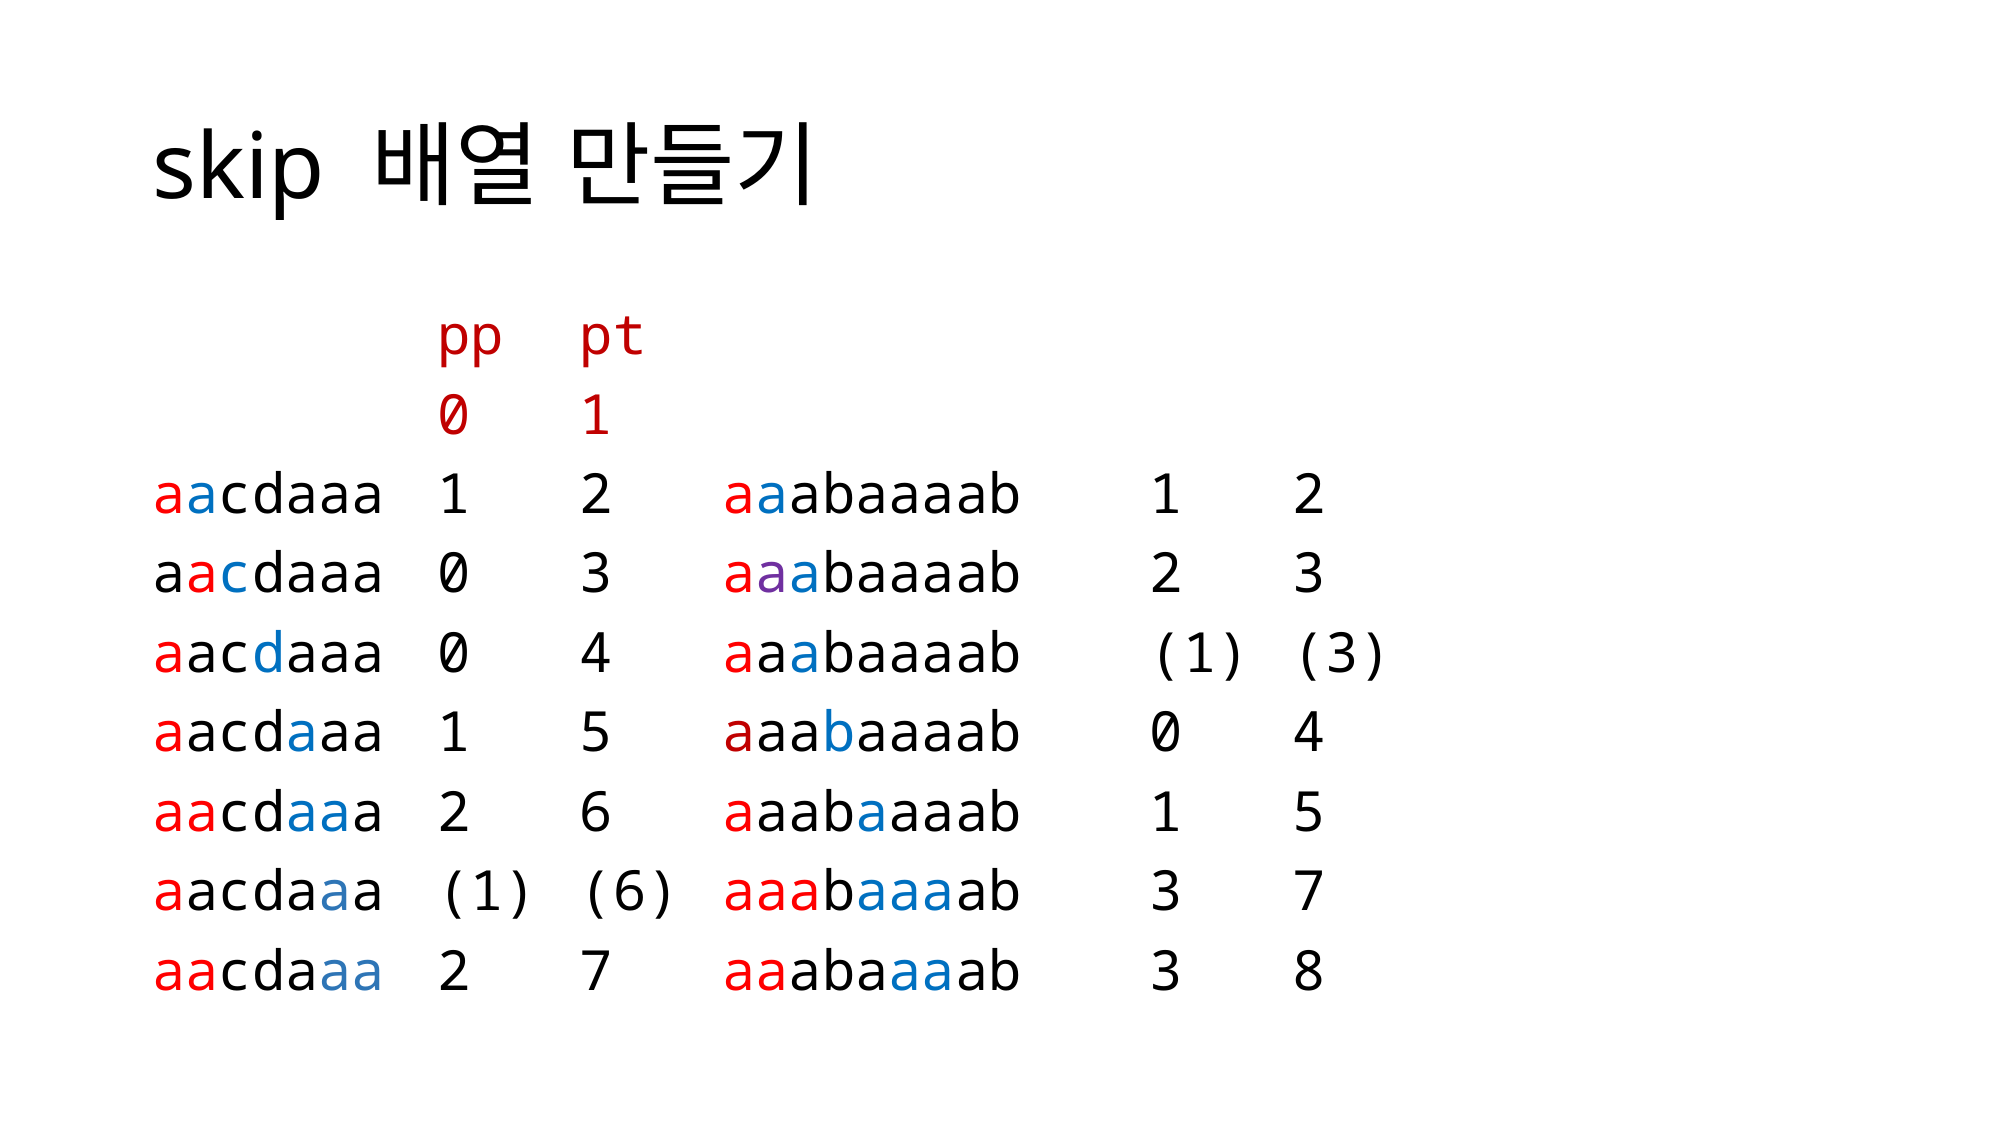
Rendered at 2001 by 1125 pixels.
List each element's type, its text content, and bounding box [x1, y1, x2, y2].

title skip 배열 만들기 [137, 59, 1863, 278]
list pp pt 0 1 aacdaaa 1 2 aaabaaaab 1 2 aacdaaa 0 3 aaabaaaab 2 3 aacdaaa 0 4 aaabaaaab (1) (3) aacdaaa 1 5 aaabaaaab 0 4 aacdaaa 2 6 aaabaaaab 1 5 aacdaaa (1) (6) aaabaaaab 3 7 aacdaaa 2 7 aaabaaaab 3 8 [137, 299, 1863, 1014]
